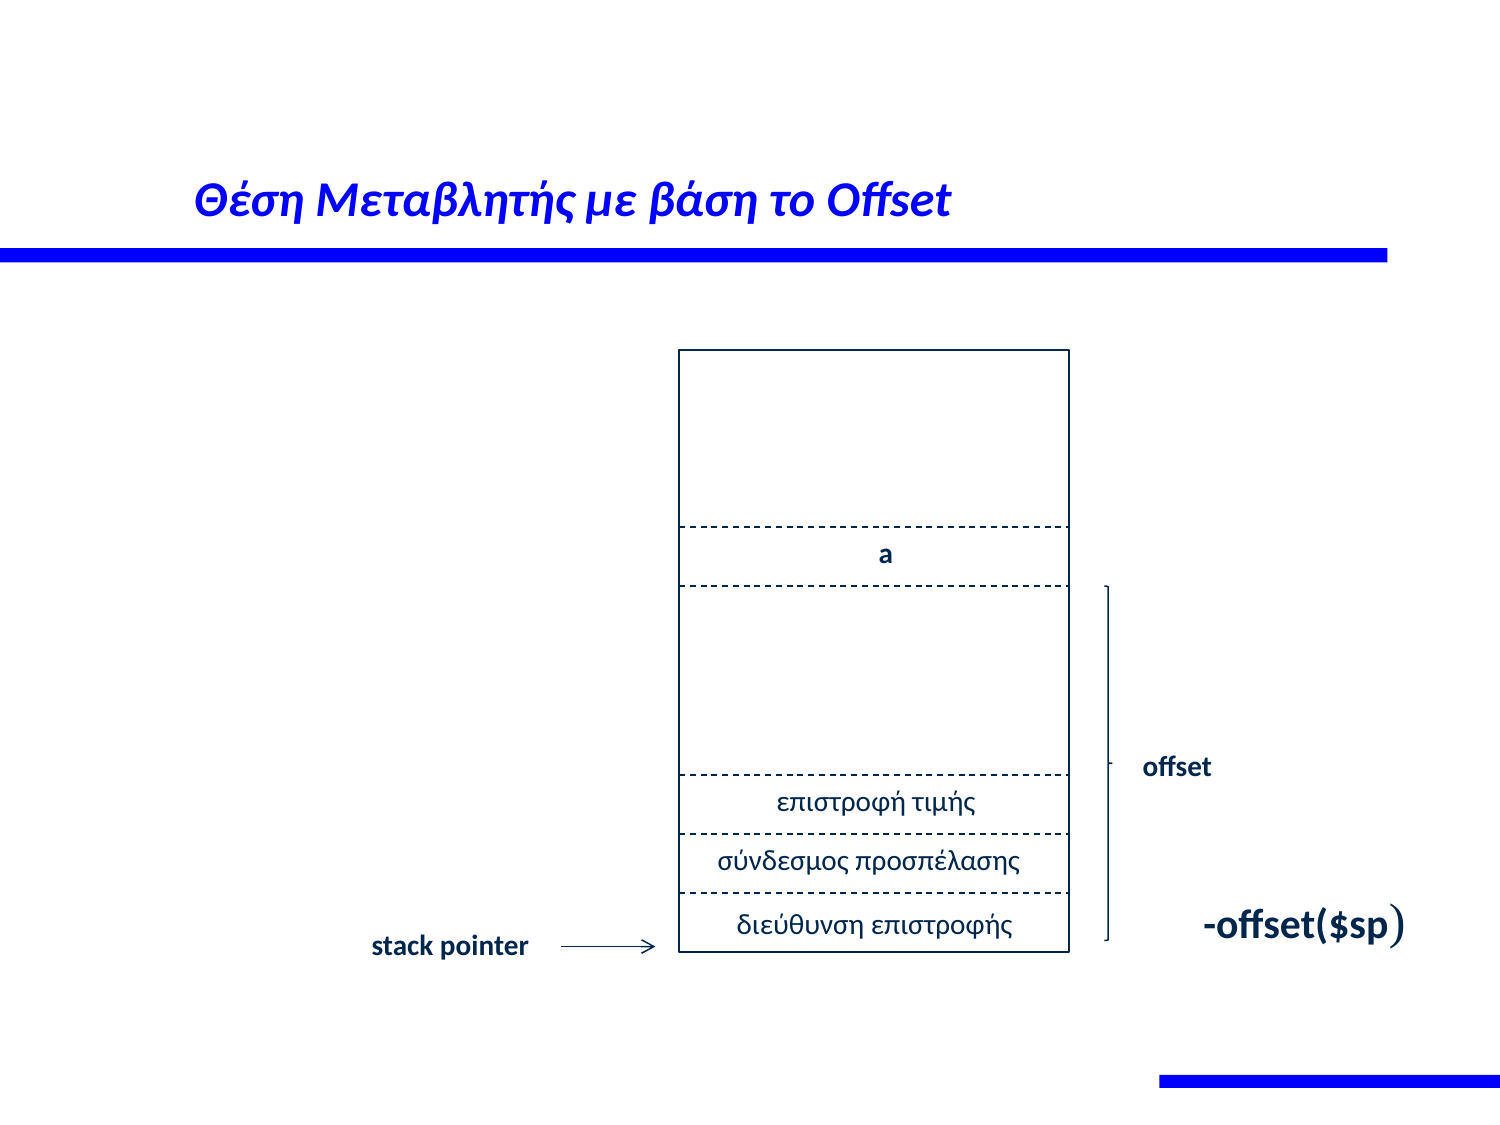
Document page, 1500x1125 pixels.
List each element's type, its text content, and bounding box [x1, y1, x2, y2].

text_box [679, 899, 1069, 953]
text_box -offset($sp) [1188, 881, 1421, 957]
text_box offset [1128, 739, 1400, 790]
text_box a [761, 536, 1010, 577]
text_box επιστροφή τιμής [761, 784, 1010, 825]
text_box [679, 841, 1069, 892]
text_box [679, 593, 1069, 774]
text_box [679, 534, 1069, 585]
text_box [1104, 586, 1112, 941]
text_box [679, 349, 1069, 526]
text_box σύνδεσμος προσπέλασης [702, 843, 1065, 884]
text_box διεύθυνση επιστροφής [721, 901, 1053, 948]
text_box stack pointer [356, 918, 570, 969]
text_box [679, 782, 1069, 833]
title Θέση Μεταβλητής με βάση το Offset [179, 46, 1455, 235]
